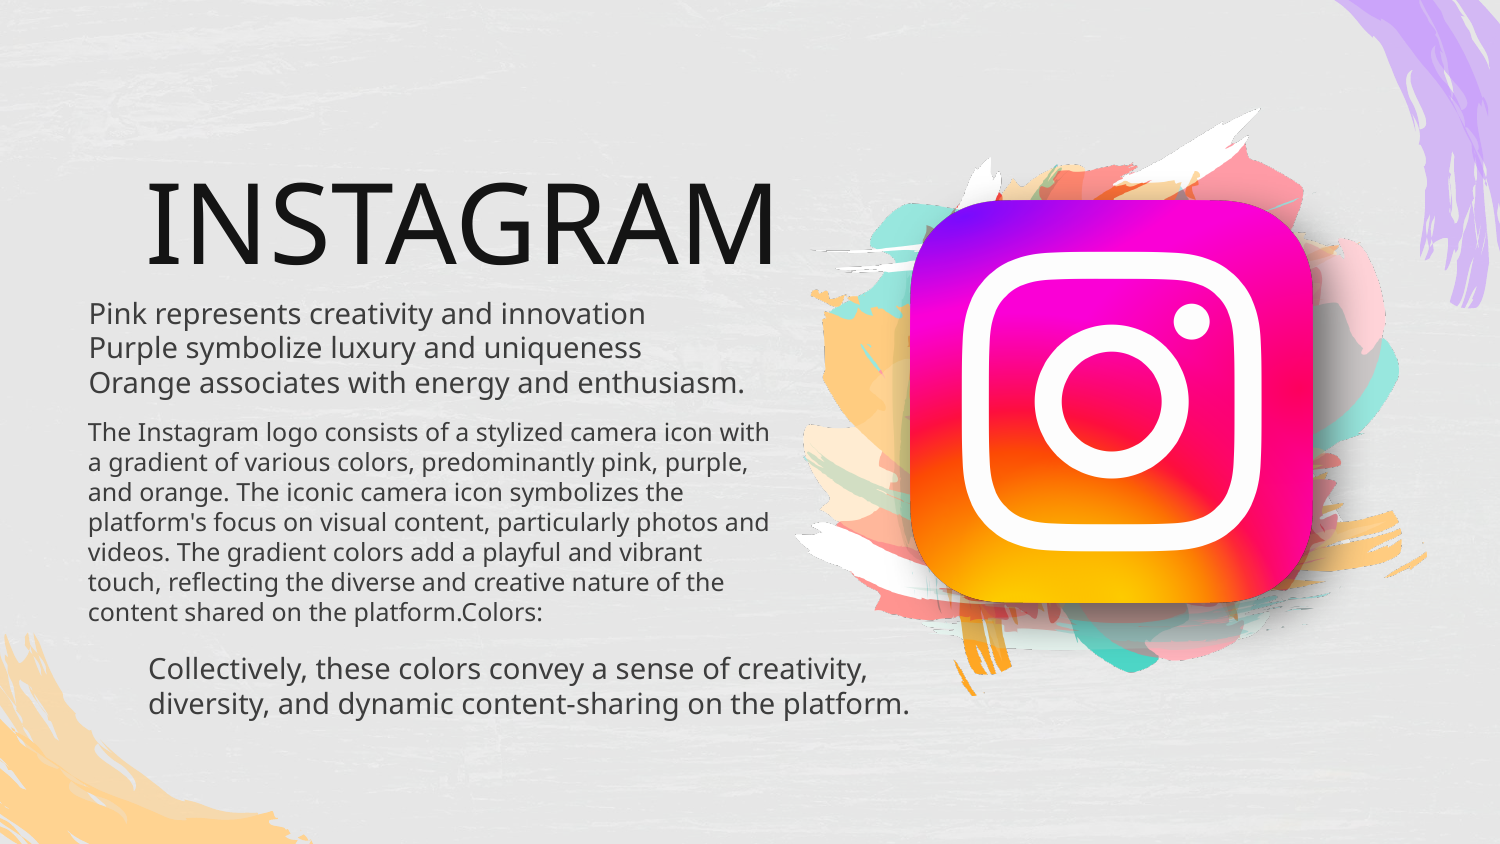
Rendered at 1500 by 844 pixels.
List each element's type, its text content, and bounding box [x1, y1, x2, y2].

text_box Collectively, these colors convey a sense of creativity, diversity, and dynamic content-sharing on the platform. [133, 565, 980, 736]
text_box Pink represents creativity and innovation Purple symbolize luxury and uniqueness Orange associates with energy and enthusiasm. [73, 245, 790, 415]
picture [795, 107, 1427, 696]
title INSTAGRAM [10, 136, 790, 362]
subtitle The Instagram logo consists of a stylized camera icon with a gradient of various colors, predominantly pink, purple, and orange. The iconic camera icon symbolizes the platform's focus on visual content, particularly photos and videos. The gradient colors add a playful and vibrant touch, reflecting the diverse and creative nature of the content shared on the platform.Colors: [72, 401, 797, 745]
